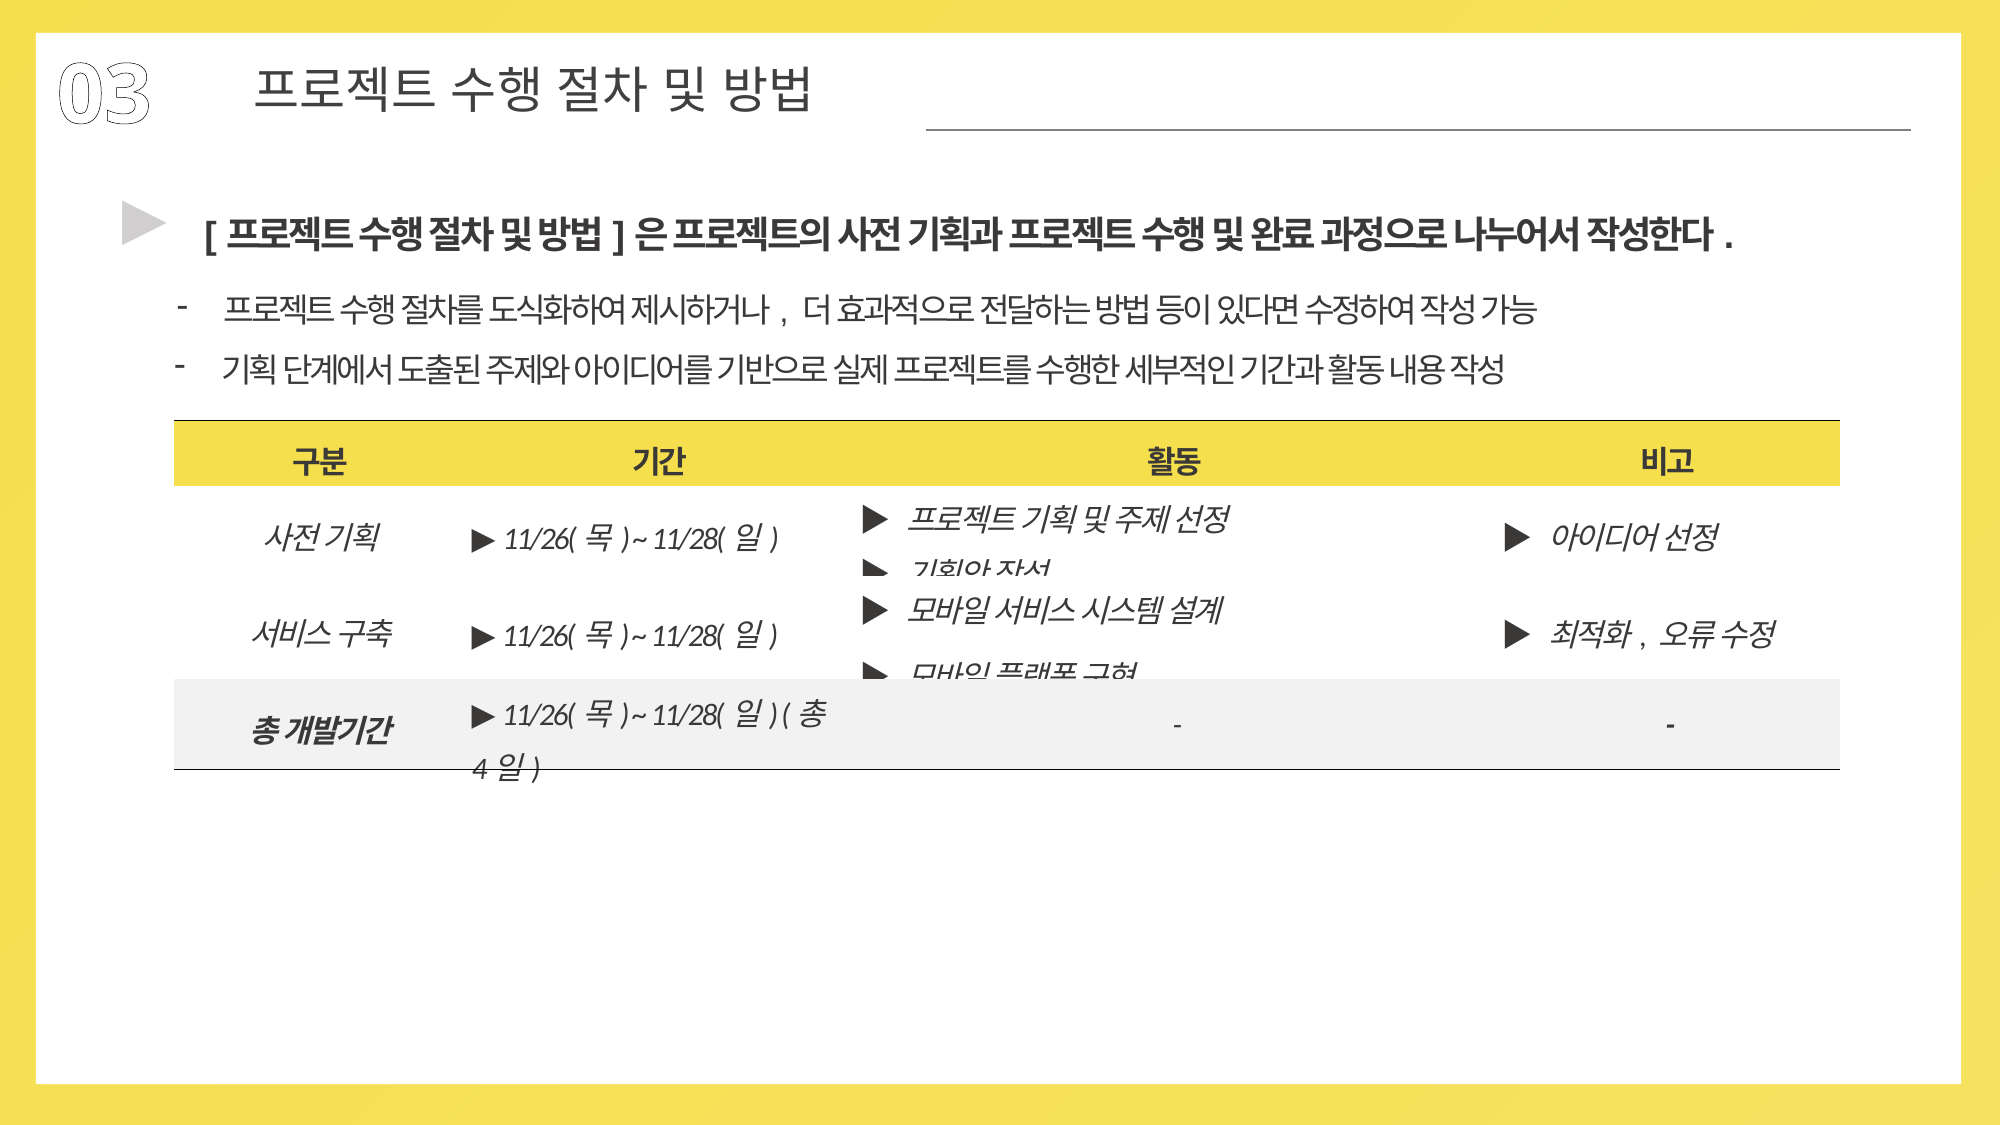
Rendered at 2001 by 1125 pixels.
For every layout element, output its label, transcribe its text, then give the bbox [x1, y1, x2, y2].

table_cell 총 개발기간 [174, 679, 466, 769]
table_cell 사전 기획 [174, 486, 466, 576]
table_cell 서비스 구축 [174, 576, 466, 679]
text_box [35, 32, 1962, 1085]
table_header 구분 [174, 421, 466, 486]
table_header 활동 [854, 421, 1496, 486]
table_header 비고 [1496, 421, 1840, 486]
text_box 프로젝트 수행 절차를 도식화하여 제시하거나, 더 효과적으로 전달하는 방법 등이 있다면 수정하여 작성 가능 [162, 261, 1784, 337]
table_cell ▶ 11/26(목) ~ 11/28(일) [466, 576, 854, 679]
table_cell - [1496, 679, 1840, 769]
text_box ▶ [108, 172, 191, 258]
table_cell ▶ 11/26(목) ~ 11/28(일) [466, 486, 854, 576]
text_box [프로젝트 수행 절차 및 방법]은 프로젝트의 사전 기획과 프로젝트 수행 및 완료 과정으로 나누어서 작성한다. [189, 181, 1895, 264]
text_box 03 [41, 32, 233, 148]
table_cell ▶ 아이디어 선정 [1496, 486, 1840, 576]
table_cell ▶ 최적화, 오류 수정 [1496, 576, 1840, 679]
table_cell - [854, 679, 1496, 769]
table_cell ▶ 프로젝트 기획 및 주제 선정 ▶ 기획안 작성 [854, 486, 1496, 576]
table_cell ▶ 모바일 서비스 시스템 설계 ▶ 모바일 플랫폼 구현 [854, 576, 1496, 679]
table_cell ▶ 11/26(목) ~ 11/28(일) (총 4일) [466, 679, 854, 769]
text_box 프로젝트 수행 절차 및 방법 [238, 51, 831, 127]
table_header 기간 [466, 421, 854, 486]
text_box 기획 단계에서 도출된 주제와 아이디어를 기반으로 실제 프로젝트를 수행한 세부적인 기간과 활동 내용 작성 [159, 341, 1886, 397]
